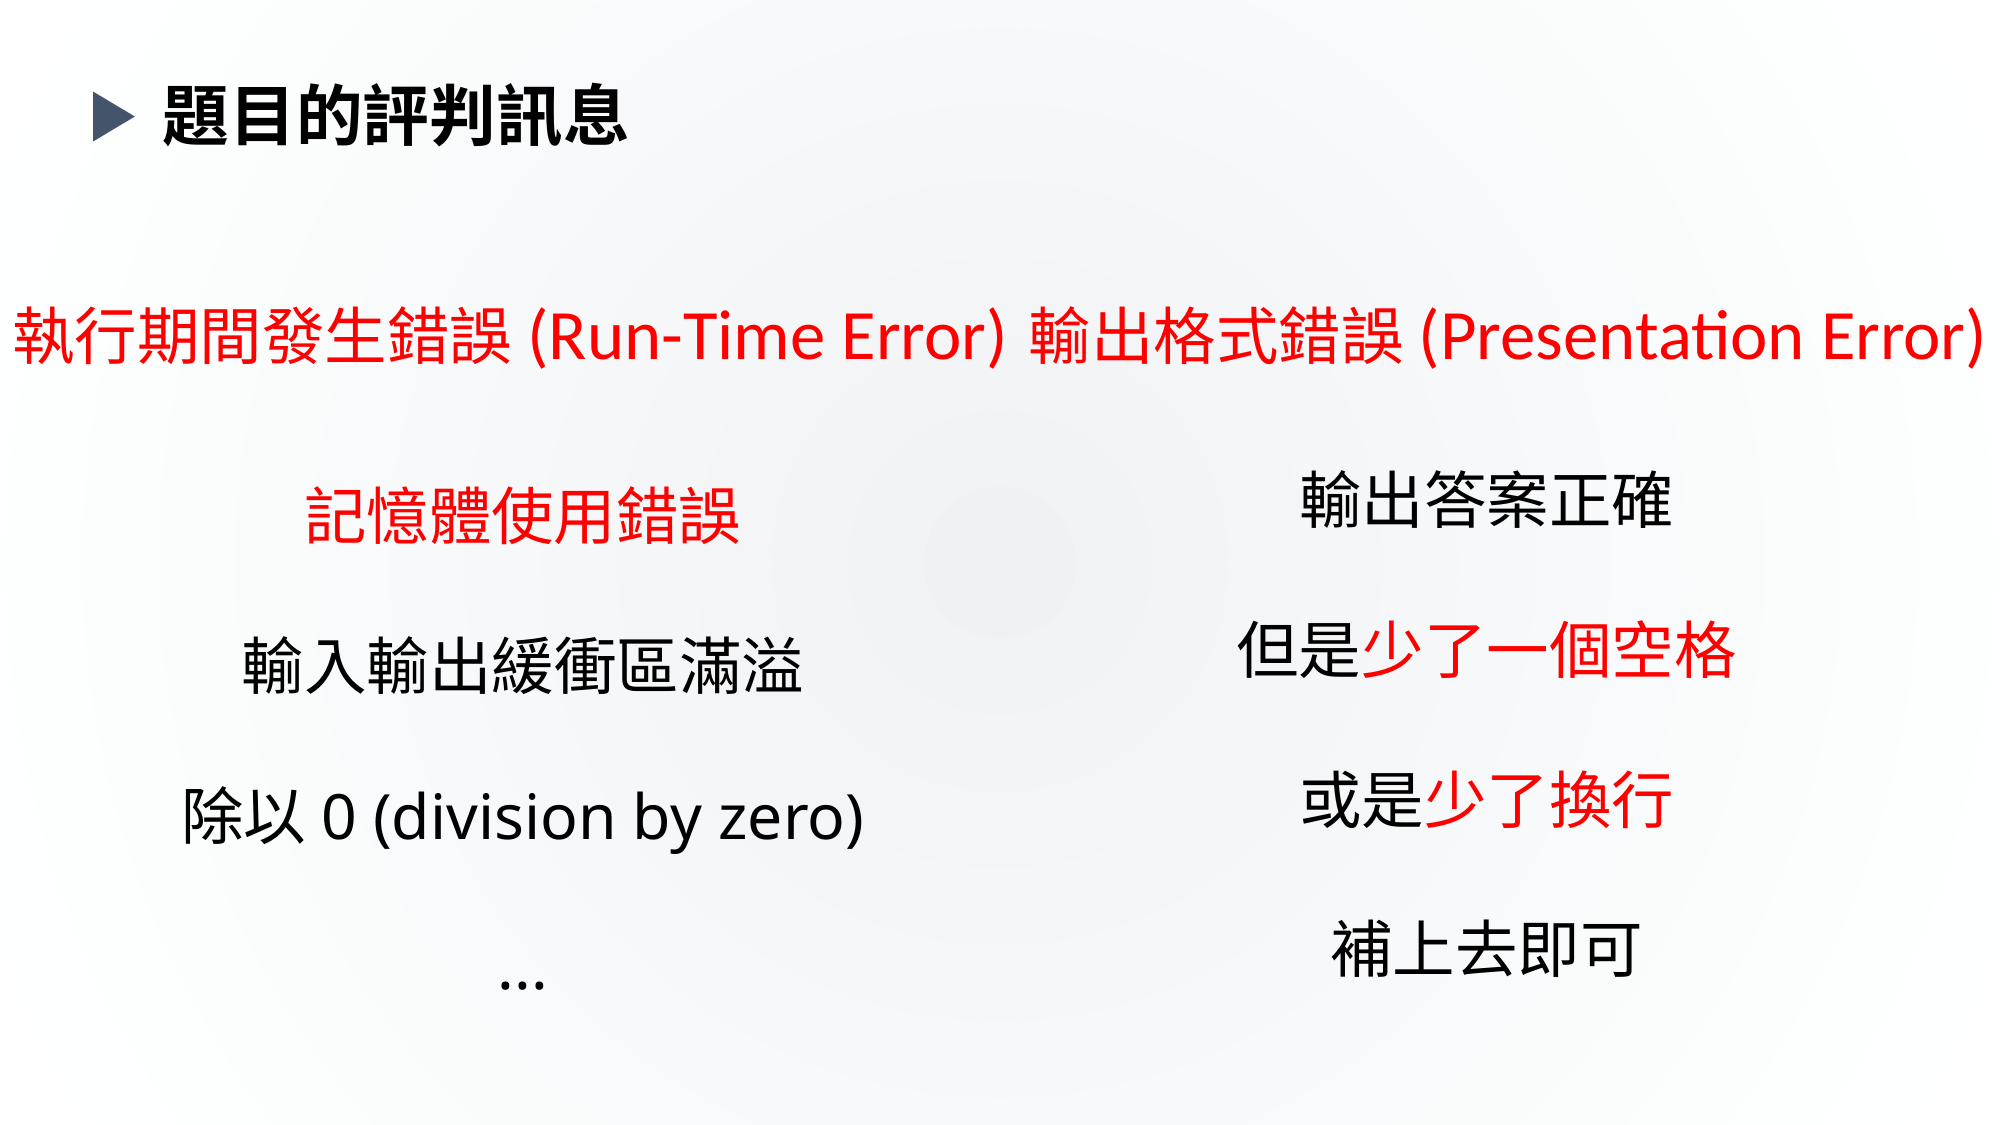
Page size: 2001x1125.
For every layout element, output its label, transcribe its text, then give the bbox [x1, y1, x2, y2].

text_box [93, 65, 1435, 162]
text_box 執行期間發生錯誤(Run-Time Error) [0, 280, 1014, 381]
text_box 記憶體使用錯誤 輸入輸出緩衝區滿溢 除以0 (division by zero) ... [166, 469, 880, 1010]
text_box 輸出格式錯誤(Presentation Error) [1014, 280, 2000, 381]
text_box 輸出答案正確 但是少了一個空格 或是少了換行 補上去即可 [1221, 453, 1752, 993]
